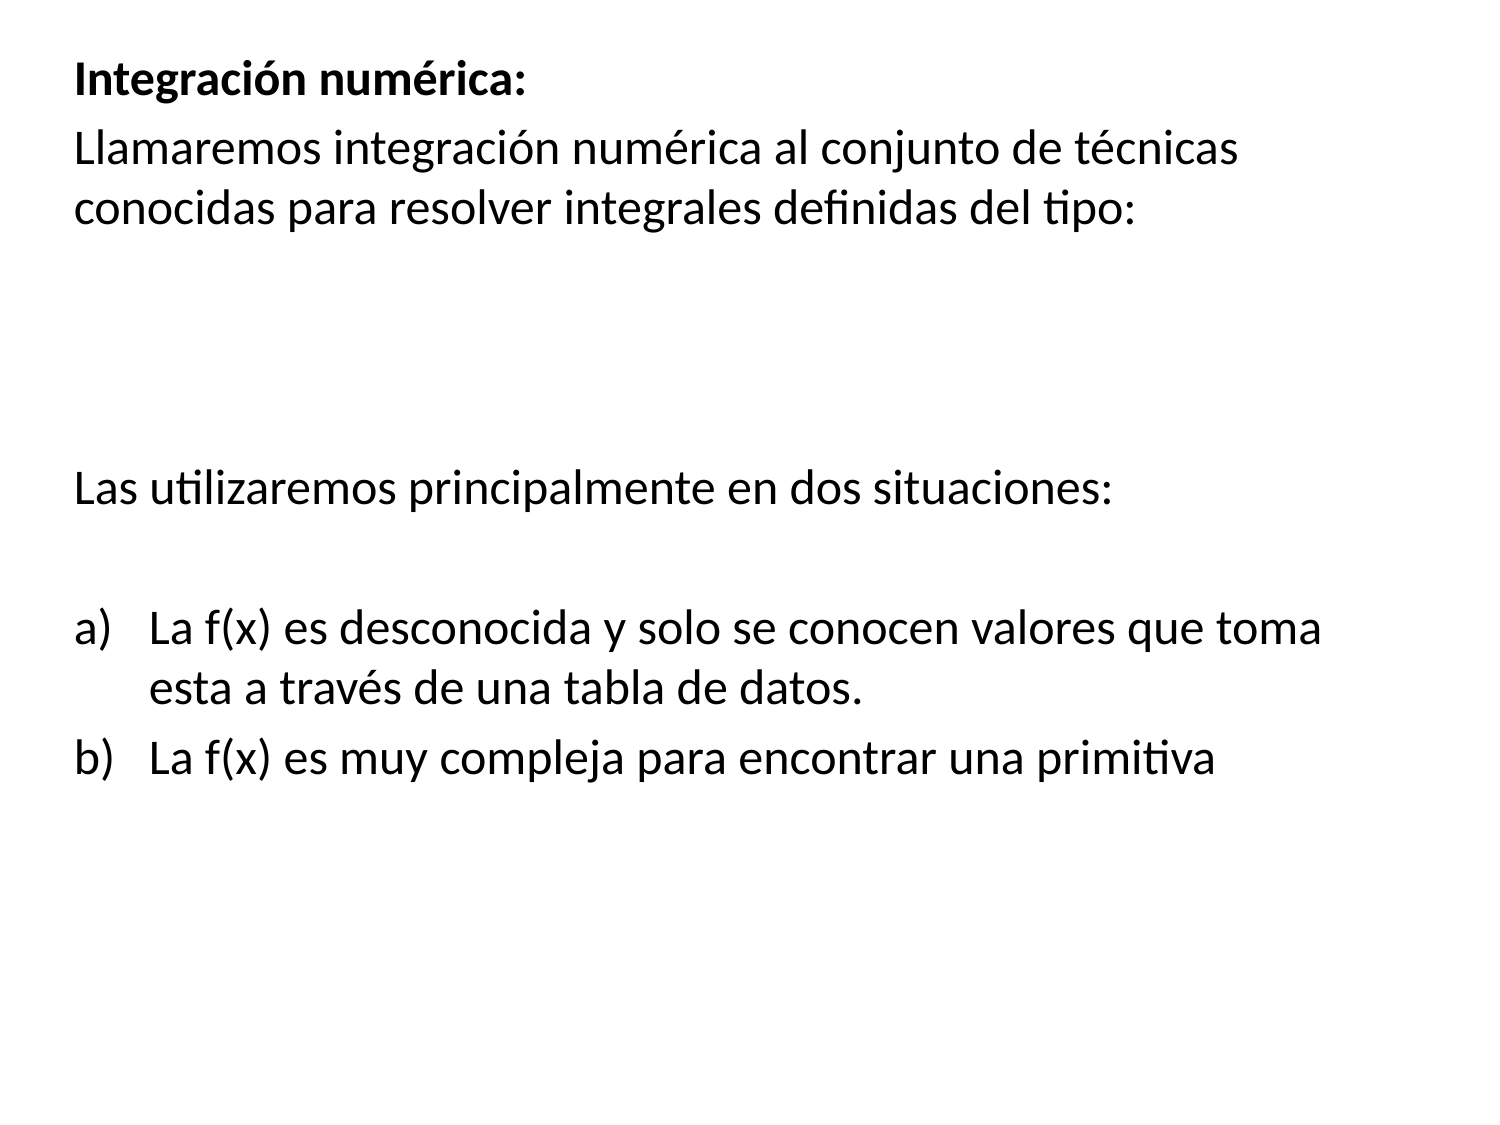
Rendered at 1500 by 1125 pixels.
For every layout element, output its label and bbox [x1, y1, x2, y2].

text_box [50, 37, 1375, 963]
